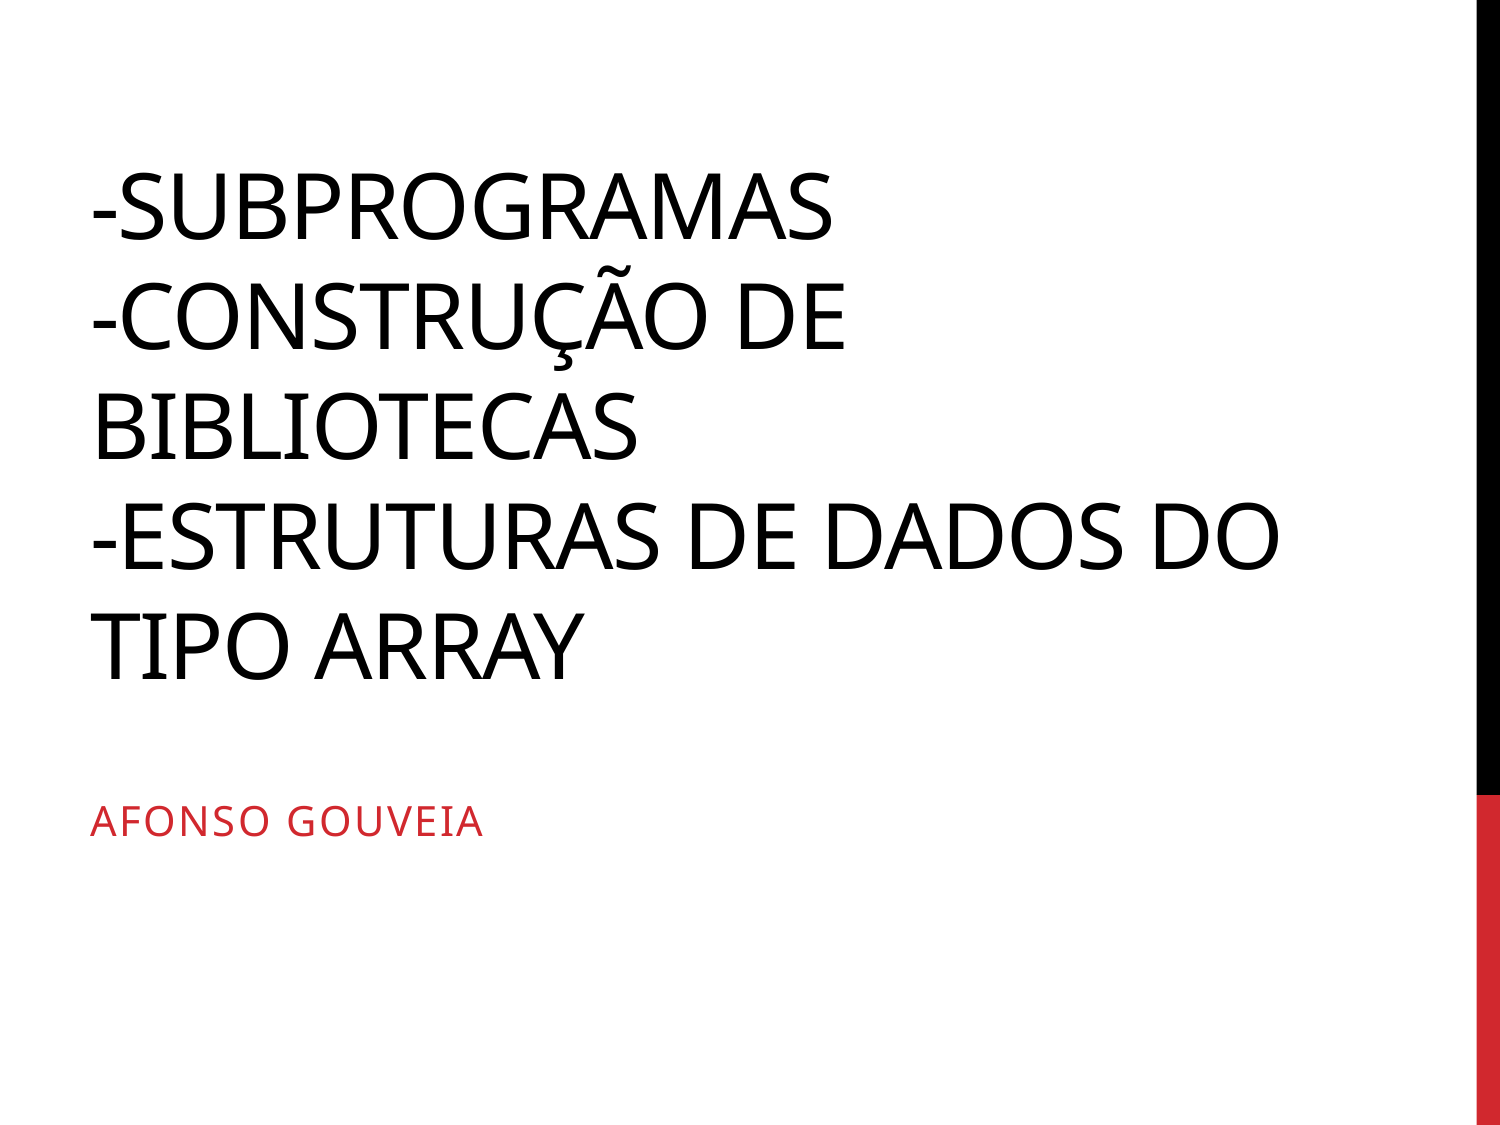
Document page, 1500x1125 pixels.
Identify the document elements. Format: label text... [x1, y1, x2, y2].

title -Subprogramas -Construção de bibliotecas -estruturas de dados do tipo array [75, 37, 1350, 788]
subtitle Afonso gouveia [75, 787, 1200, 938]
